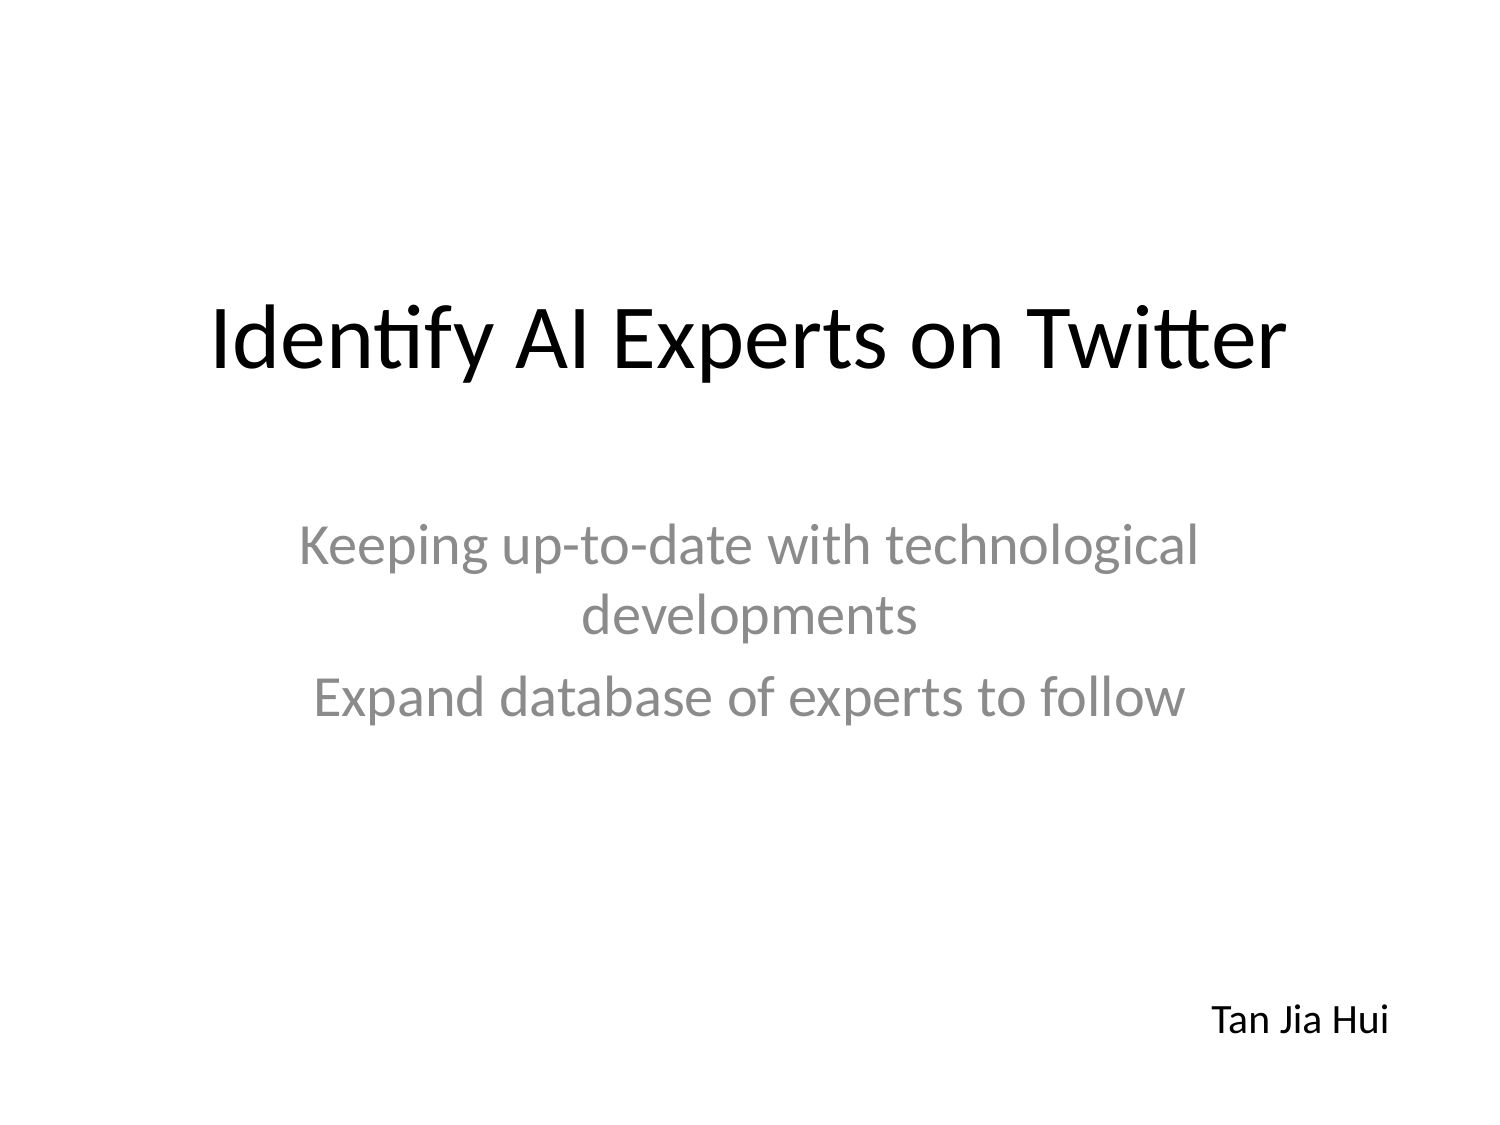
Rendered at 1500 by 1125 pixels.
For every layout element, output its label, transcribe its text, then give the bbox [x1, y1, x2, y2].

title Identify AI Experts on Twitter [112, 210, 1388, 453]
subtitle Keeping up-to-date with technological developments Expand database of experts to follow [225, 498, 1275, 787]
text_box Tan Jia Hui [1196, 984, 1405, 1050]
